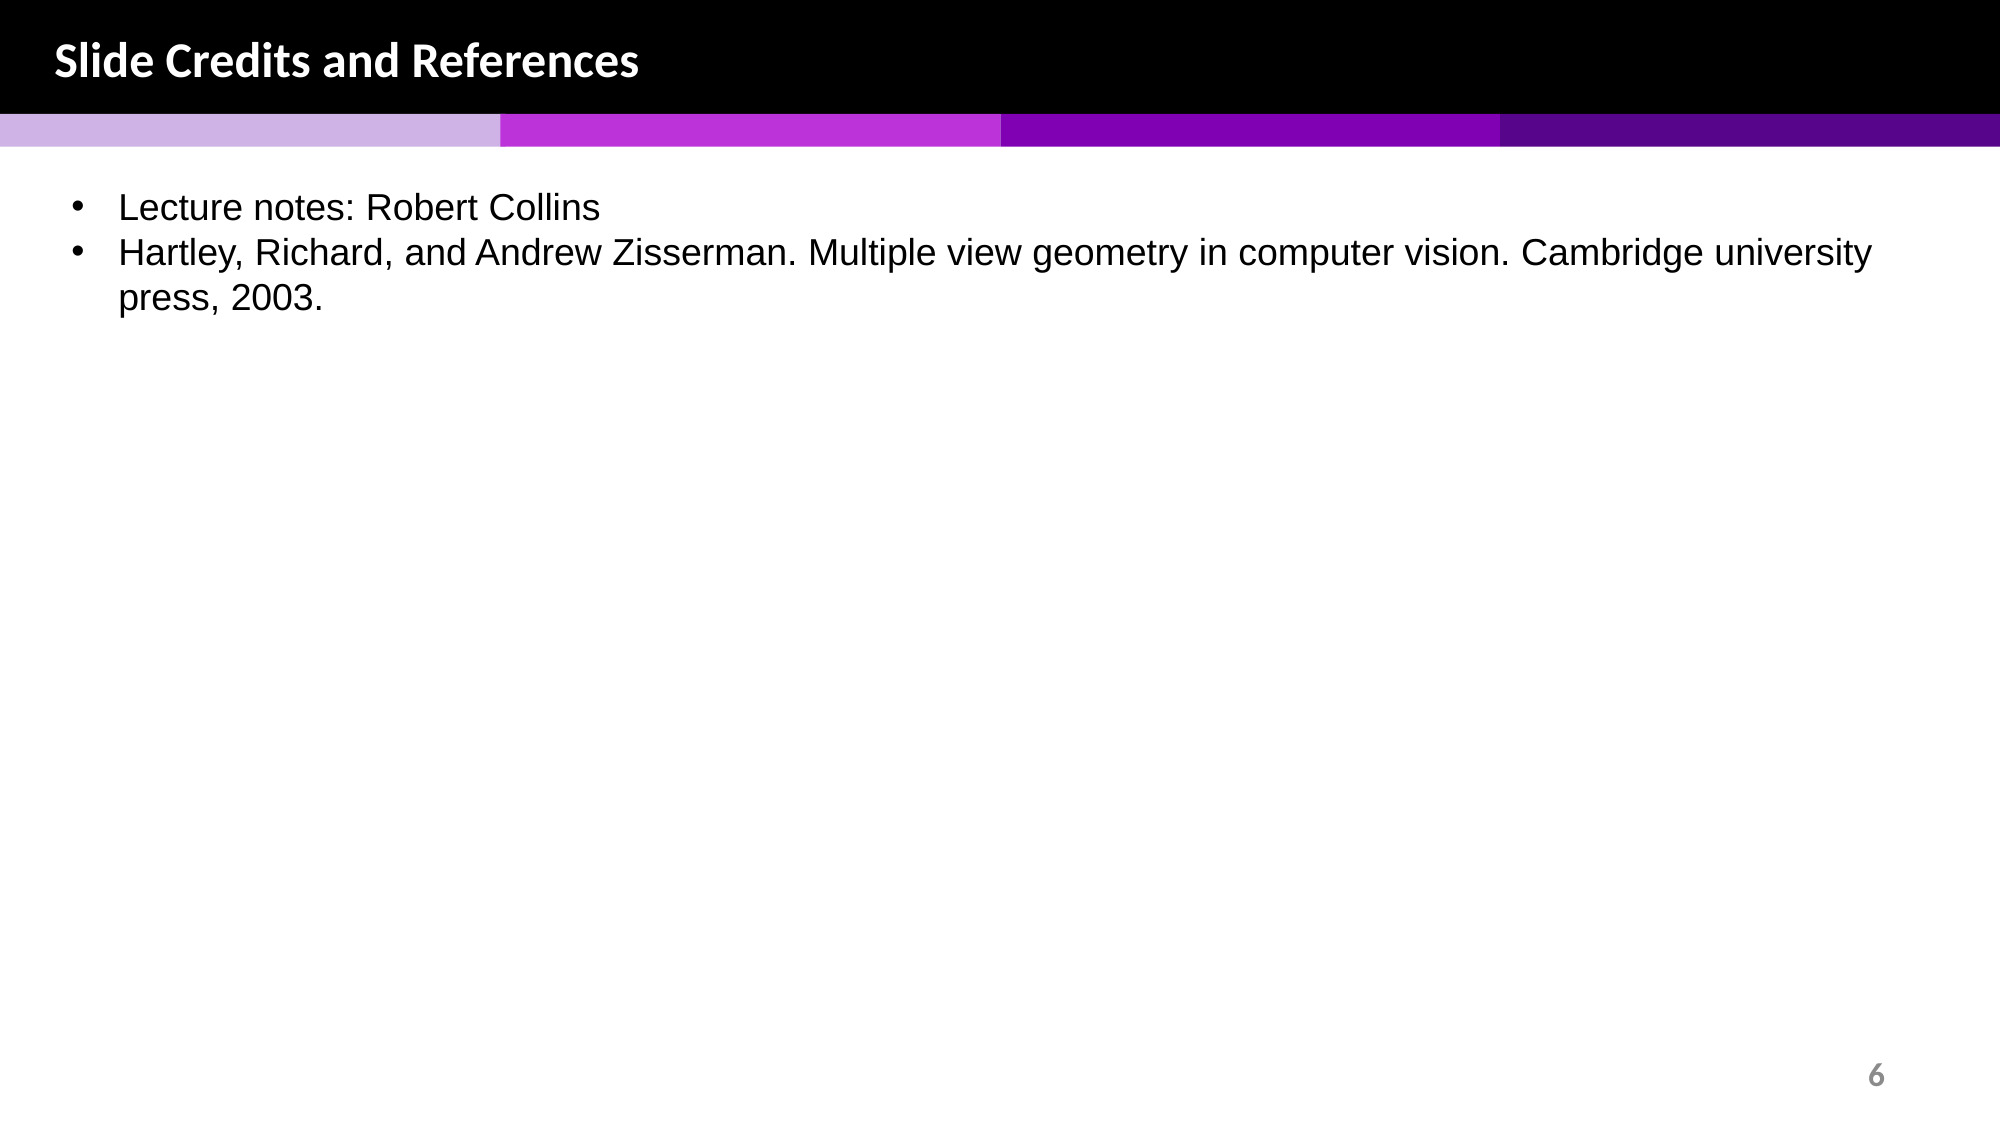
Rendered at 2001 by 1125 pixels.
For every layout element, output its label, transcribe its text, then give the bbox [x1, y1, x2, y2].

text_box Lecture notes: Robert Collins Hartley, Richard, and Andrew Zisserman. Multiple view geometry in computer vision. Cambridge university press, 2003. [56, 175, 1944, 461]
list Slide Credits and References [39, 1, 1964, 114]
